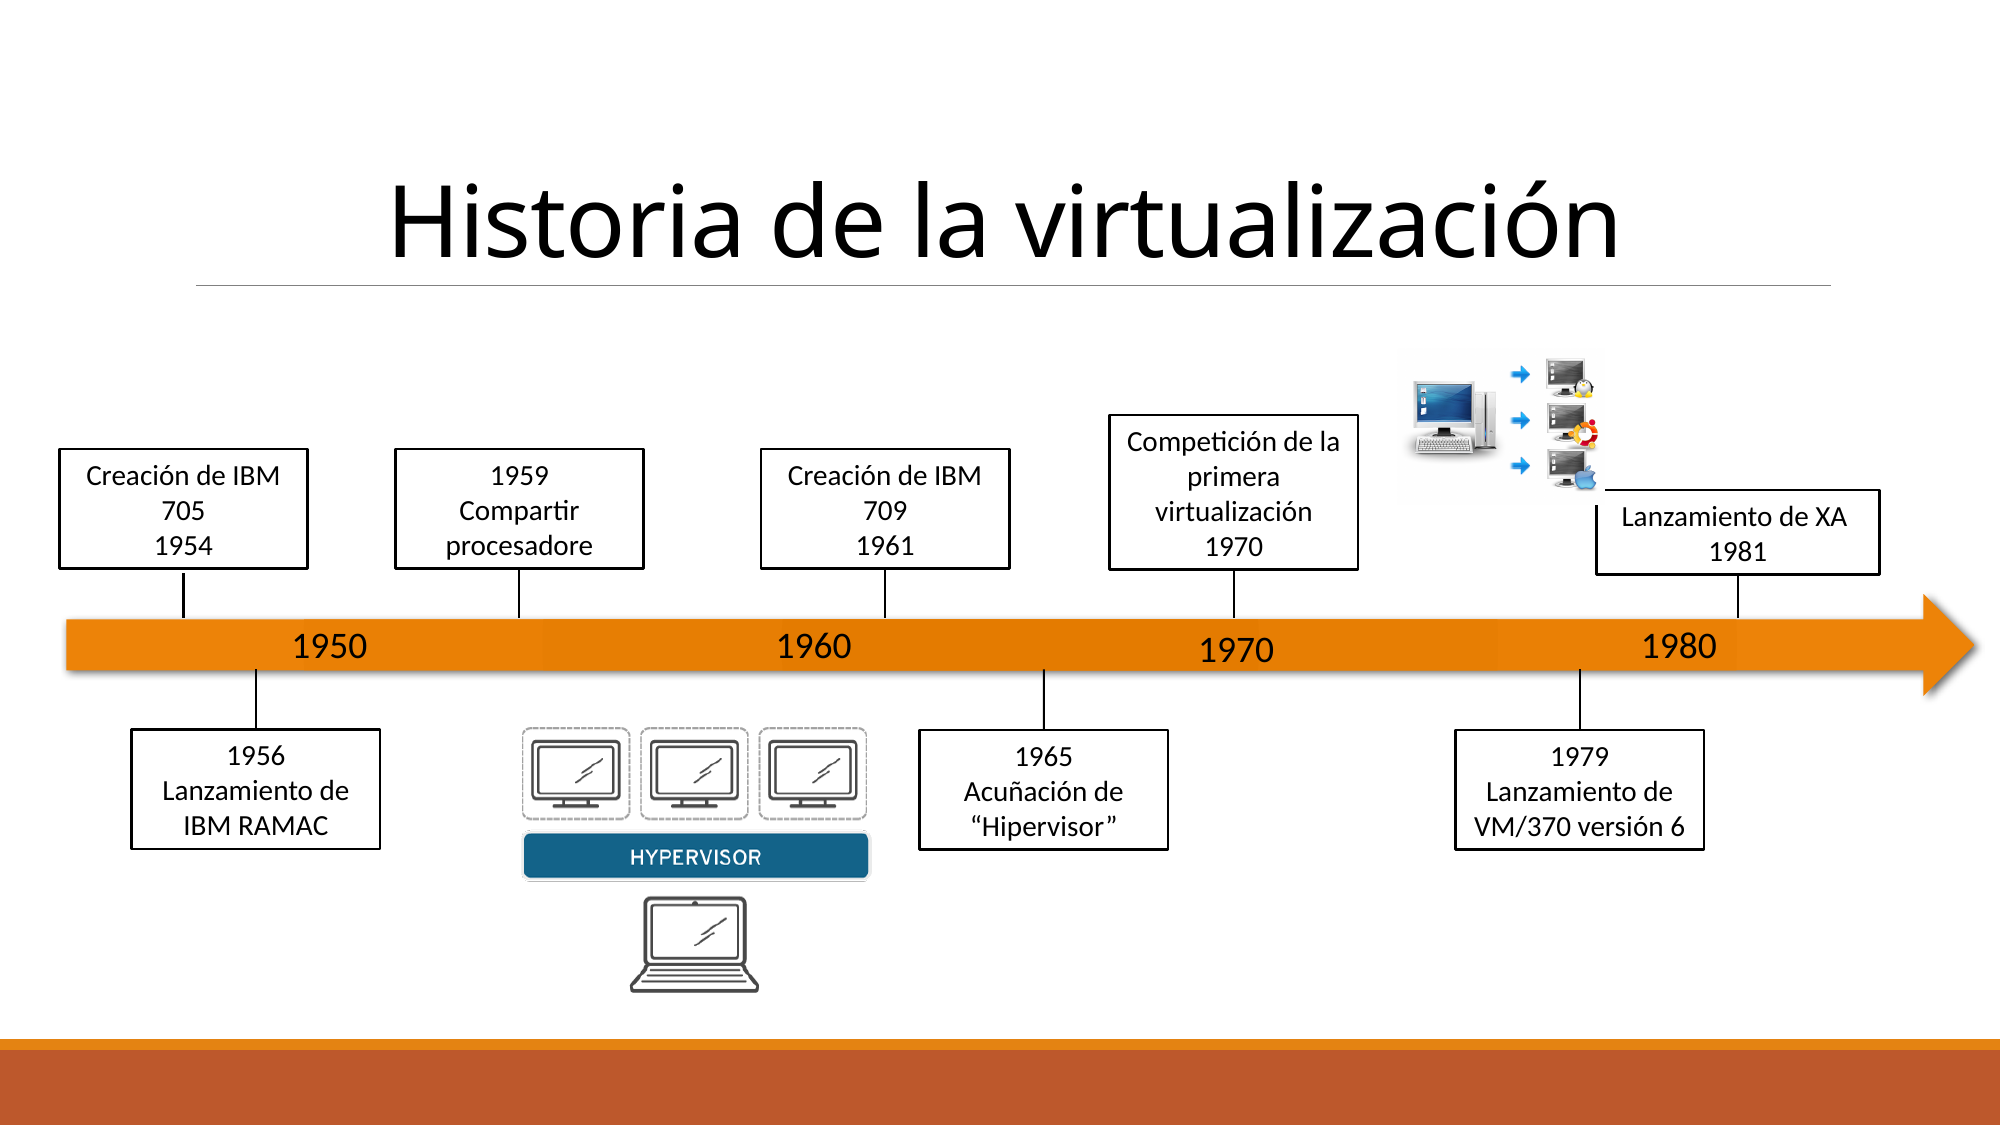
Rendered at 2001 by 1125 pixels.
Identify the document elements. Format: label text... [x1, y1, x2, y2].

title Historia de la virtualización [180, 47, 1830, 285]
text_box 1980 [1626, 613, 1785, 674]
text_box 1959 Compartir procesadore [394, 448, 645, 570]
text_box Lanzamiento de XA 1981 [1595, 489, 1881, 576]
text_box 1950 [276, 614, 436, 674]
text_box 1970 [1183, 617, 1343, 678]
text_box [920, 619, 1183, 671]
text_box [1343, 619, 1626, 671]
text_box Creación de IBM 709 1961 [760, 448, 1011, 570]
text_box 1956 Lanzamiento de IBM RAMAC [130, 728, 381, 850]
text_box [1785, 593, 1975, 696]
text_box 1979 Lanzamiento de VM/370 versión 6 [1454, 729, 1705, 851]
text_box 1965 Acuñación de “Hipervisor” [918, 729, 1169, 851]
text_box [66, 619, 276, 671]
text_box Creación de IBM 705 1954 [58, 448, 309, 570]
text_box Competición de la primera virtualización 1970 [1108, 414, 1359, 571]
picture [512, 713, 877, 1006]
text_box [436, 619, 760, 671]
picture [1396, 348, 1606, 505]
text_box 1960 [760, 613, 920, 674]
